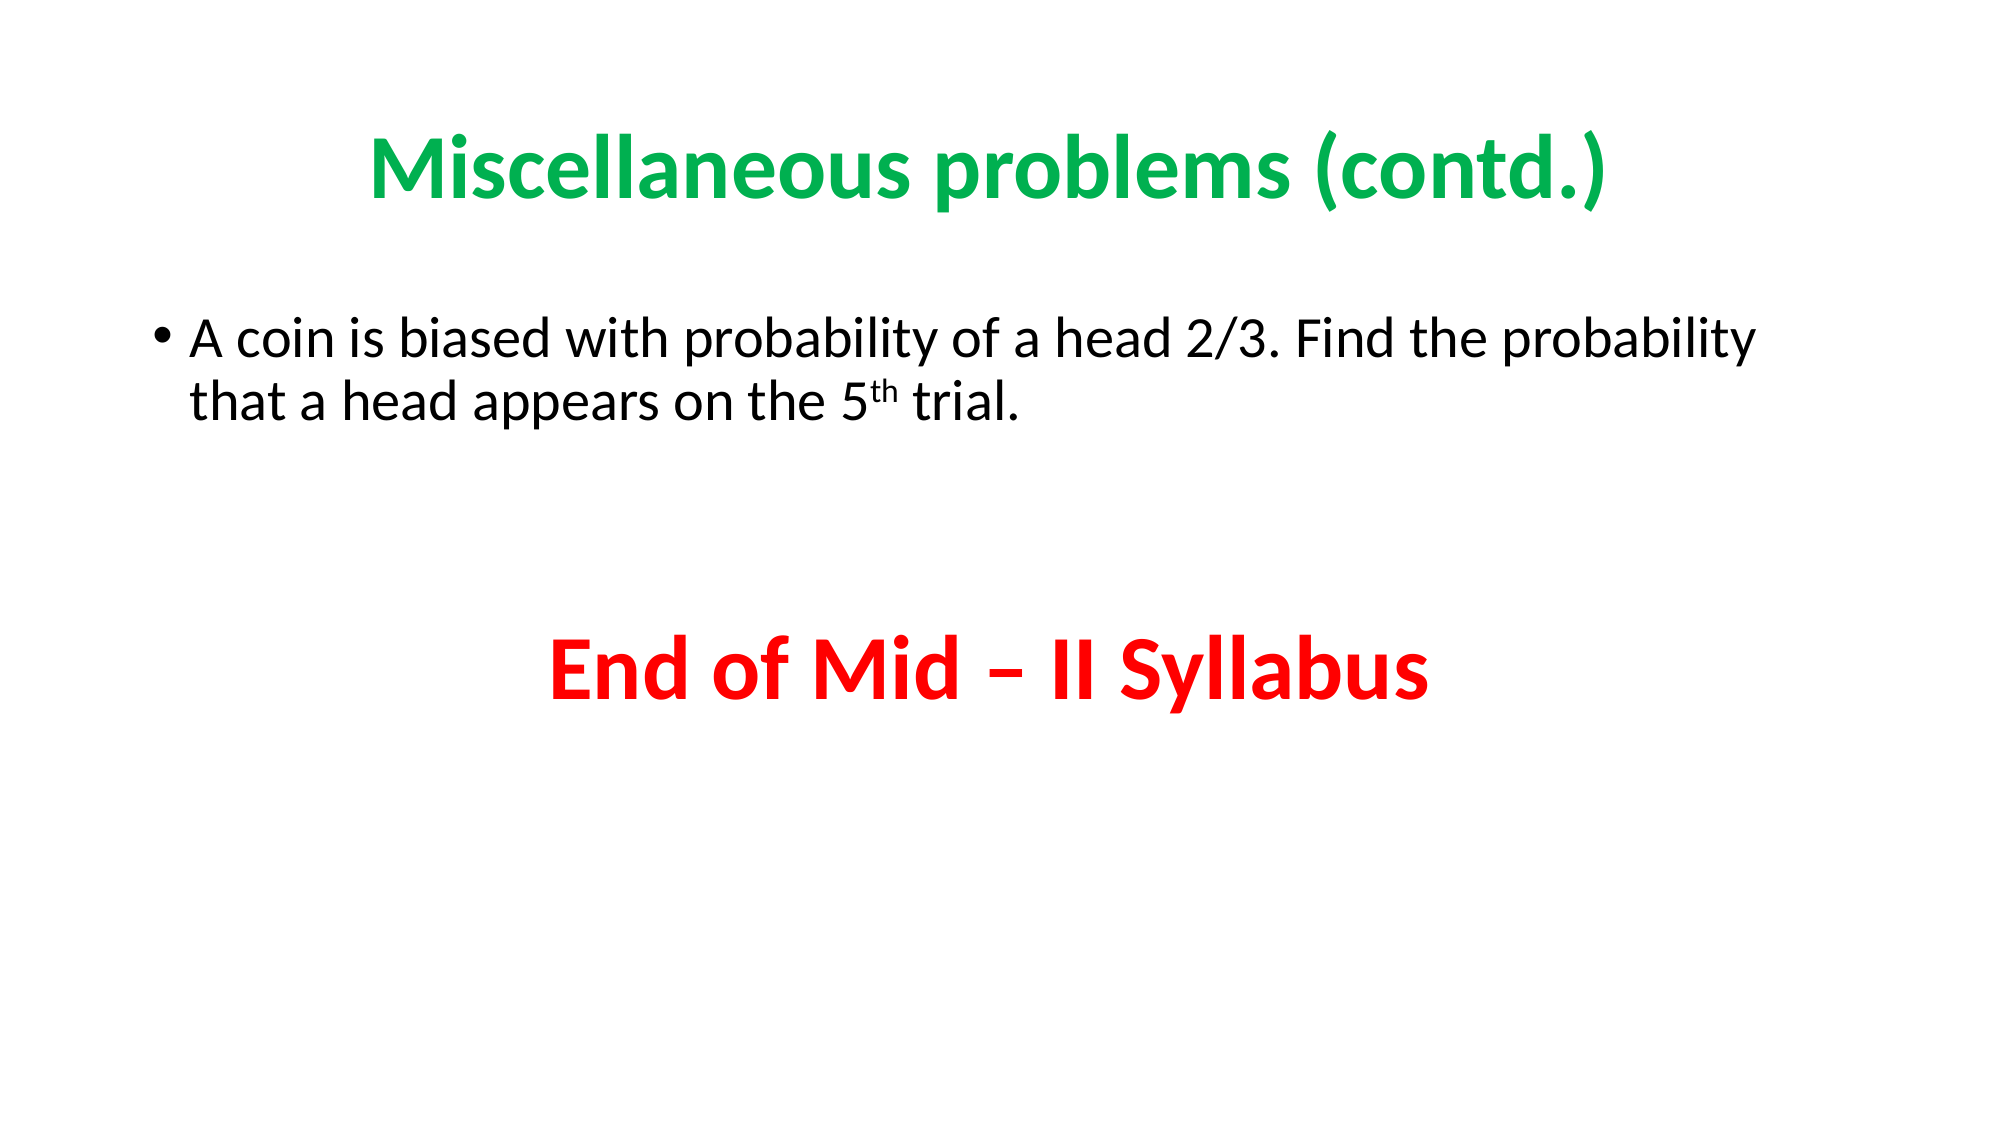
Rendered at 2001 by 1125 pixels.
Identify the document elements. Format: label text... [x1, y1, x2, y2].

title Miscellaneous problems (contd.) [137, 59, 1863, 278]
list A coin is biased with probability of a head 2/3. Find the probability that a head appears on the 5th trial. End of Mid – II Syllabus [137, 299, 1863, 1014]
